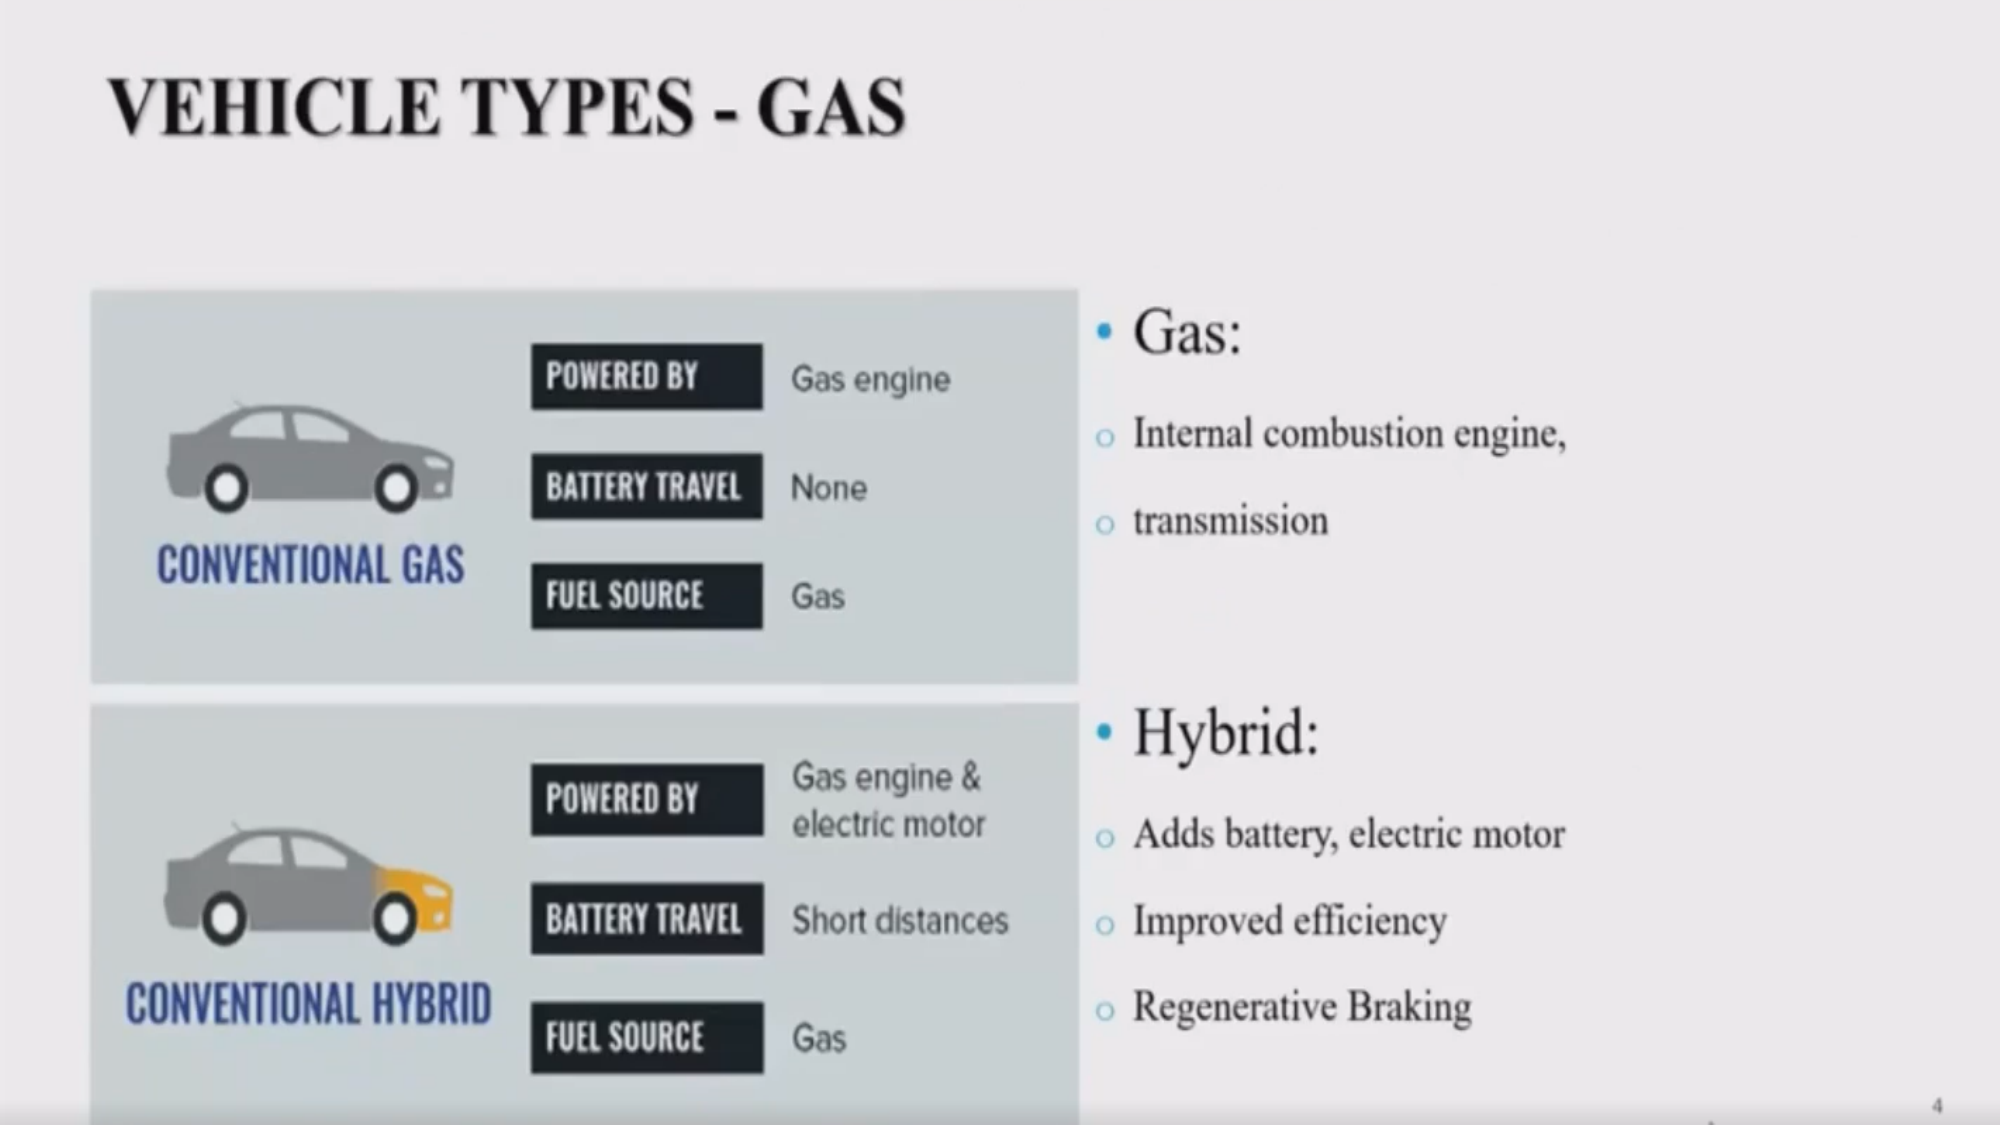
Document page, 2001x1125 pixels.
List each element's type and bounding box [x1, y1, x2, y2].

list [0, 0, 2000, 1125]
